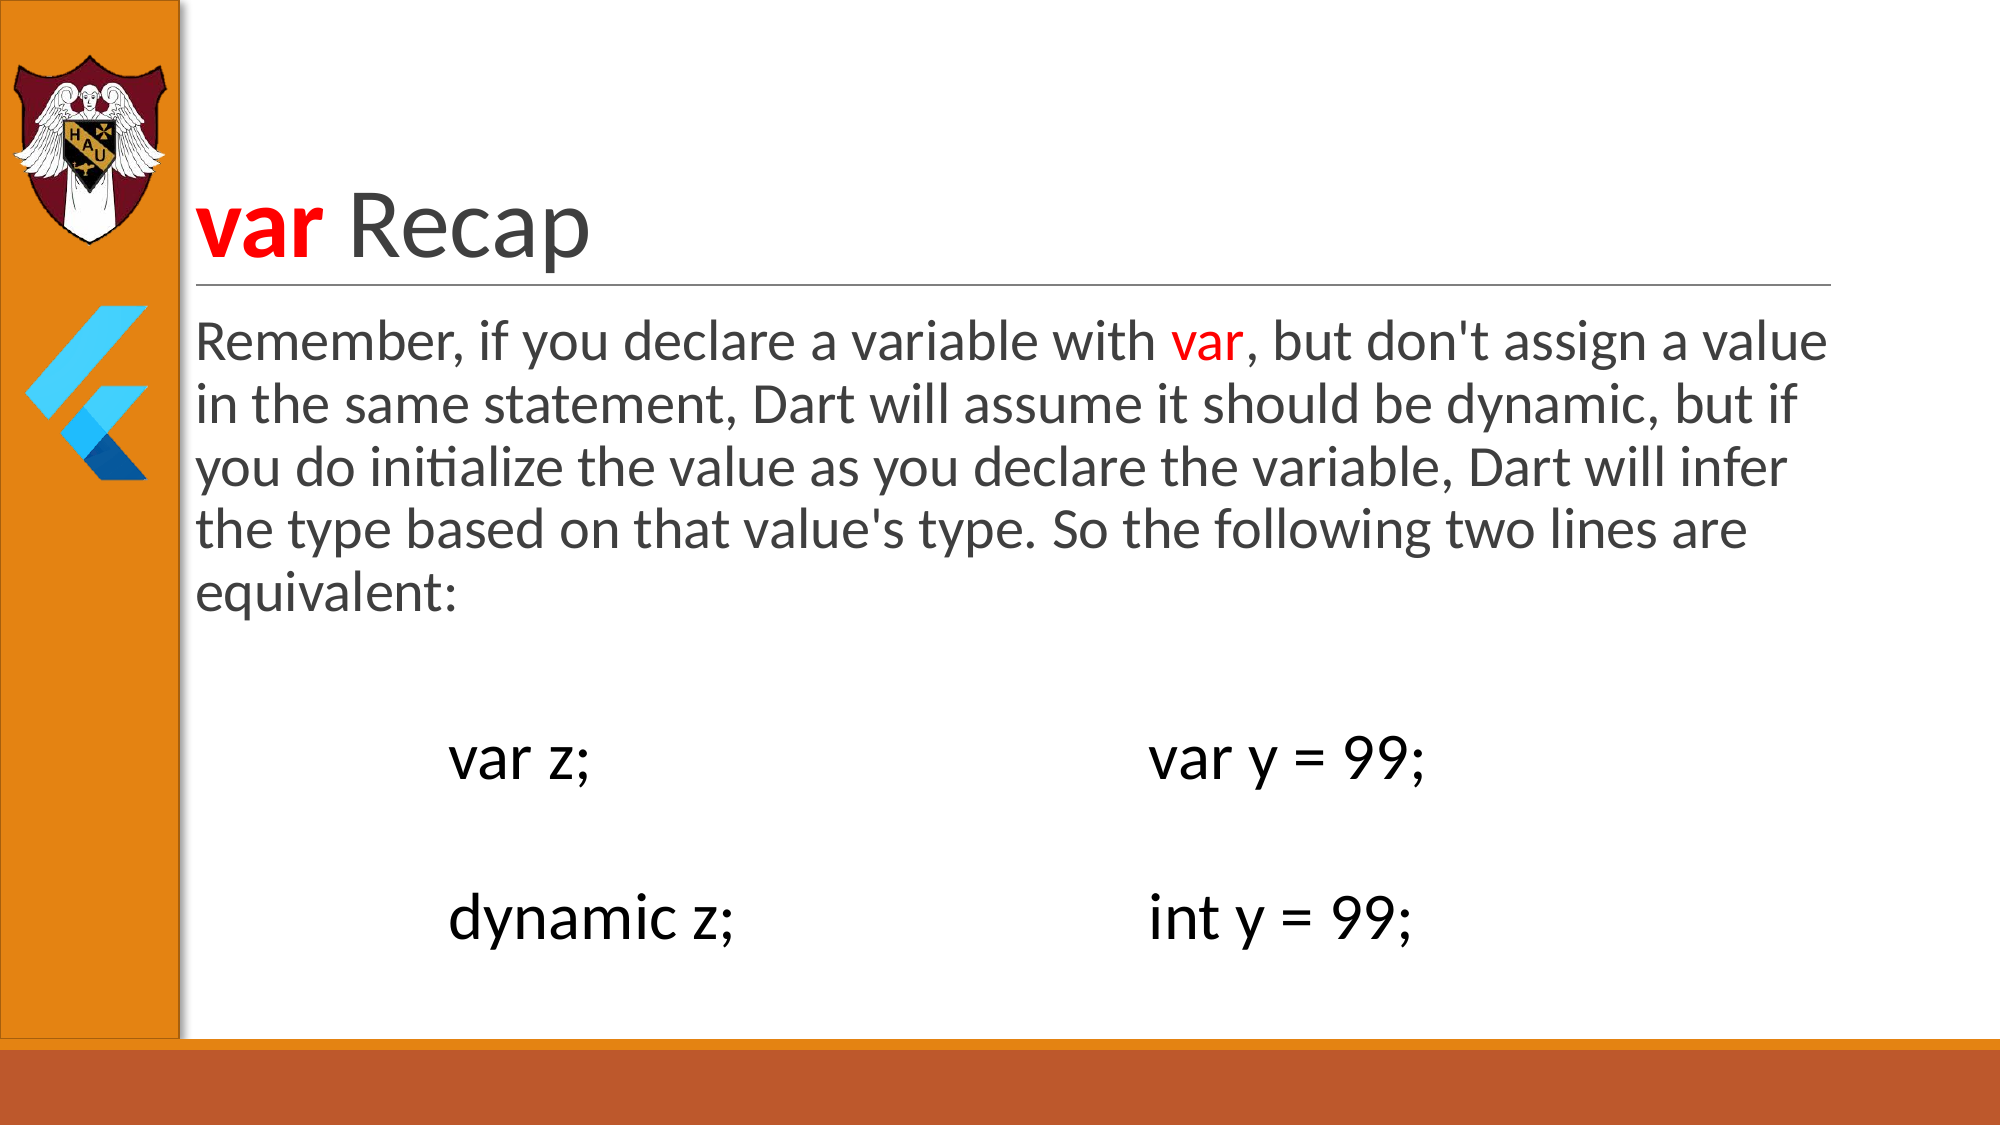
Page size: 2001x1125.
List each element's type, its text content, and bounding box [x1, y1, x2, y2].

picture [10, 46, 169, 250]
title var Recap [180, 47, 1830, 285]
picture [7, 302, 165, 483]
list Remember, if you declare a variable with var, but don't assign a value in the same statement, Dart will assume it should be dynamic, but if you do initialize the value as you declare the variable, Dart will infer the type based on that value's type. So the following two lines are equivalent: [180, 302, 1830, 963]
text_box var y = 99; int y = 99; [1133, 705, 2000, 961]
text_box var z; dynamic z; [433, 705, 1133, 961]
